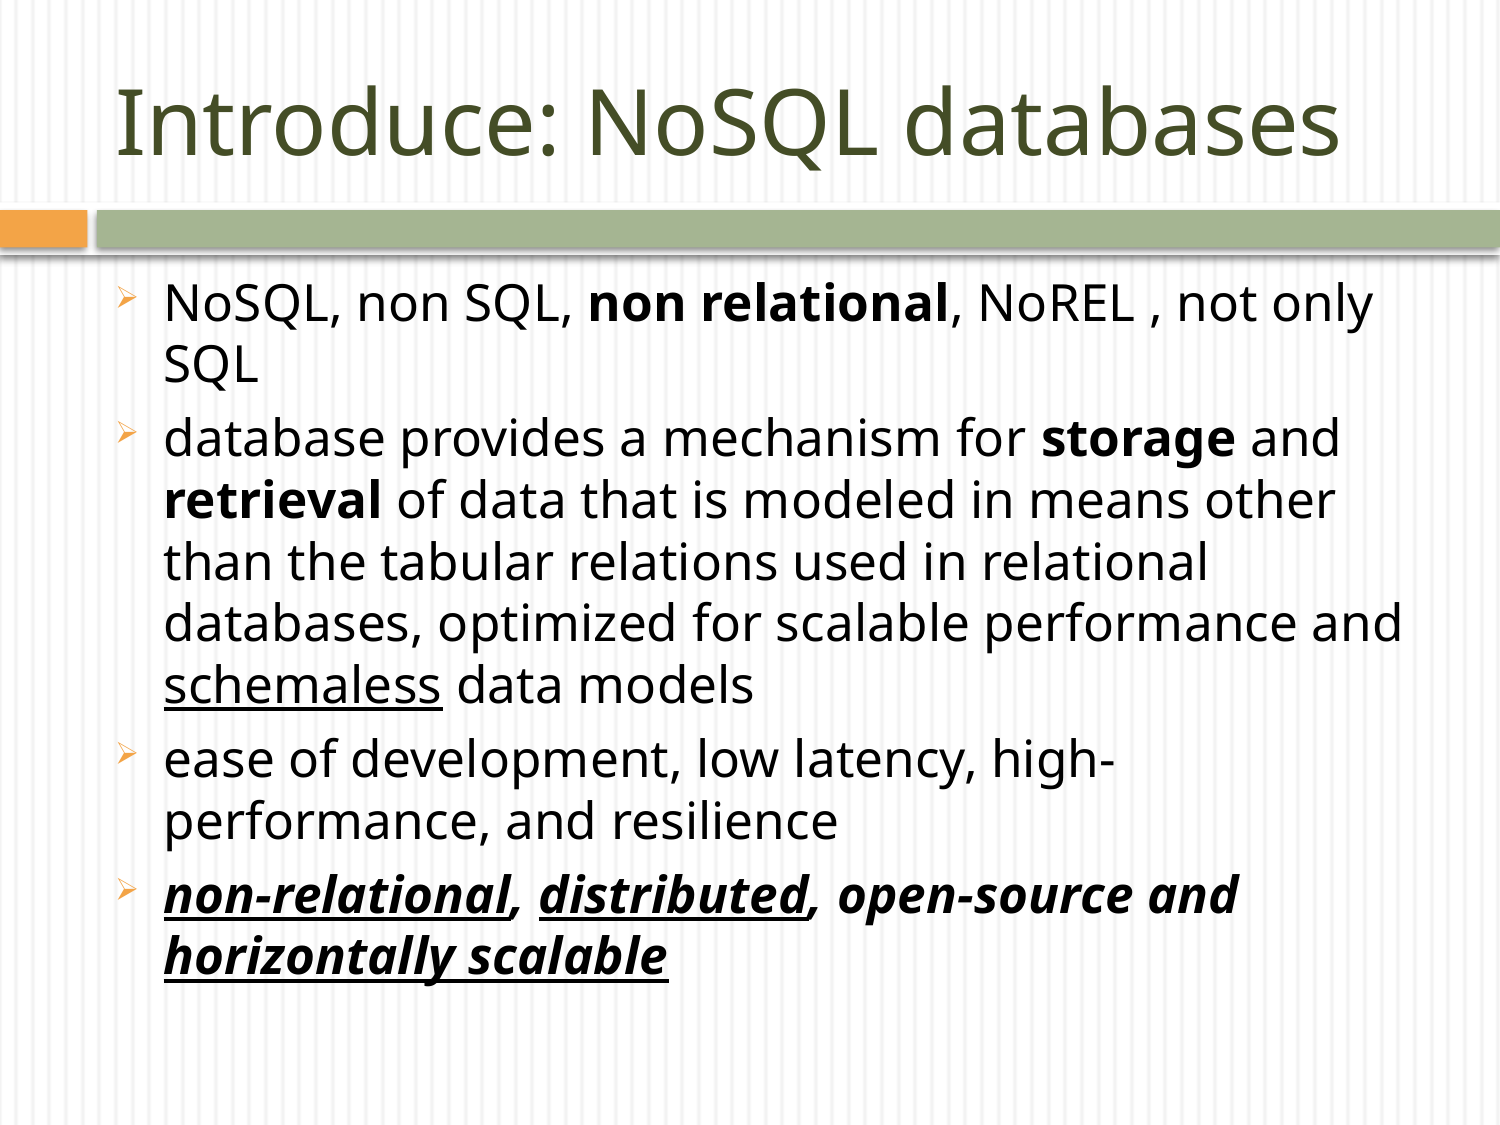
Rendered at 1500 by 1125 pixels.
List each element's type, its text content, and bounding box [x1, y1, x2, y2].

title Introduce: NoSQL databases [100, 37, 1438, 200]
list NoSQL, non SQL, non relational, NoREL , not only SQL database provides a mechanism for storage and retrieval of data that is modeled in means other than the tabular relations used in relational databases, optimized for scalable performance and schemaless data models ease of development, low latency, high-performance, and resilience non-relational, distributed, open-source and horizontally scalable [100, 262, 1438, 1000]
